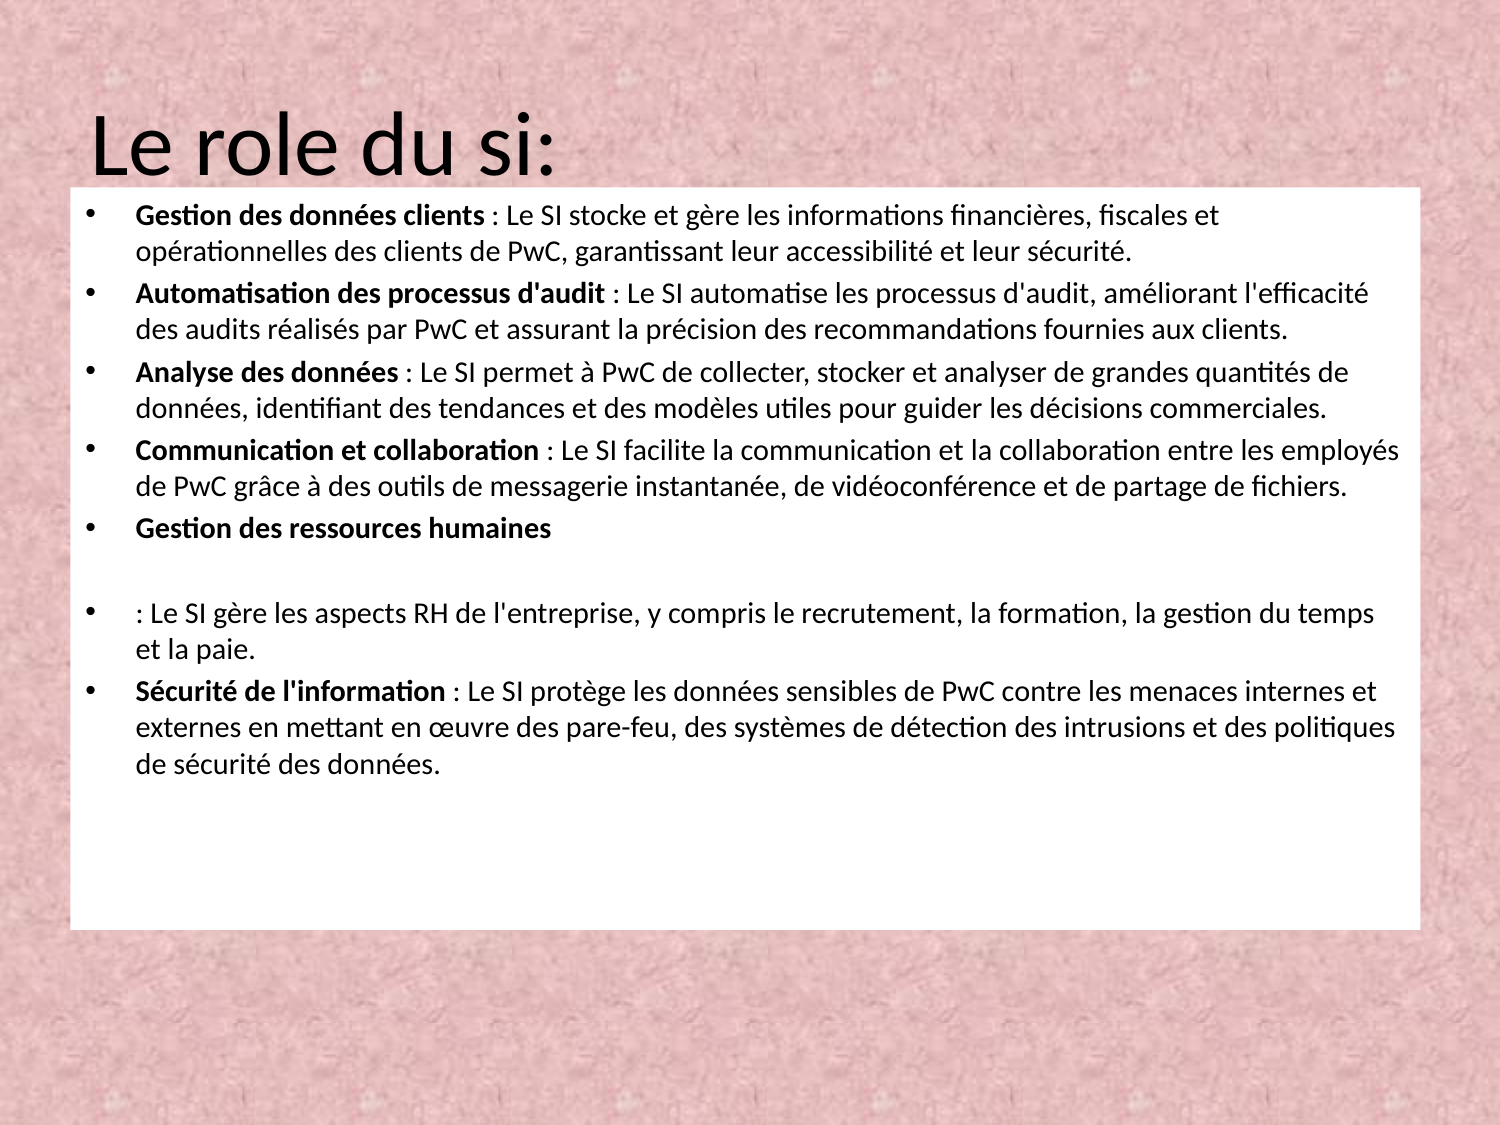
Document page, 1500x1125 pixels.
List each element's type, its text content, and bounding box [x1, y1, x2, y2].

picture [0, 0, 1500, 1125]
title Le role du si: [75, 45, 1425, 233]
list Gestion des données clients : Le SI stocke et gère les informations financières, fiscales et opérationnelles des clients de PwC, garantissant leur accessibilité et leur sécurité. Automatisation des processus d'audit : Le SI automatise les processus d'audit, améliorant l'efficacité des audits réalisés par PwC et assurant la précision des recommandations fournies aux clients. Analyse des données : Le SI permet à PwC de collecter, stocker et analyser de grandes quantités de données, identifiant des tendances et des modèles utiles pour guider les décisions commerciales. Communication et collaboration : Le SI facilite la communication et la collaboration entre les employés de PwC grâce à des outils de messagerie instantanée, de vidéoconférence et de partage de fichiers. Gestion des ressources humaines : Le SI gère les aspects RH de l'entreprise, y compris le recrutement, la formation, la gestion du temps et la paie. Sécurité de l'information : Le SI protège les données sensibles de PwC contre les menaces internes et externes en mettant en œuvre des pare-feu, des systèmes de détection des intrusions et des politiques de sécurité des données. [70, 187, 1421, 930]
